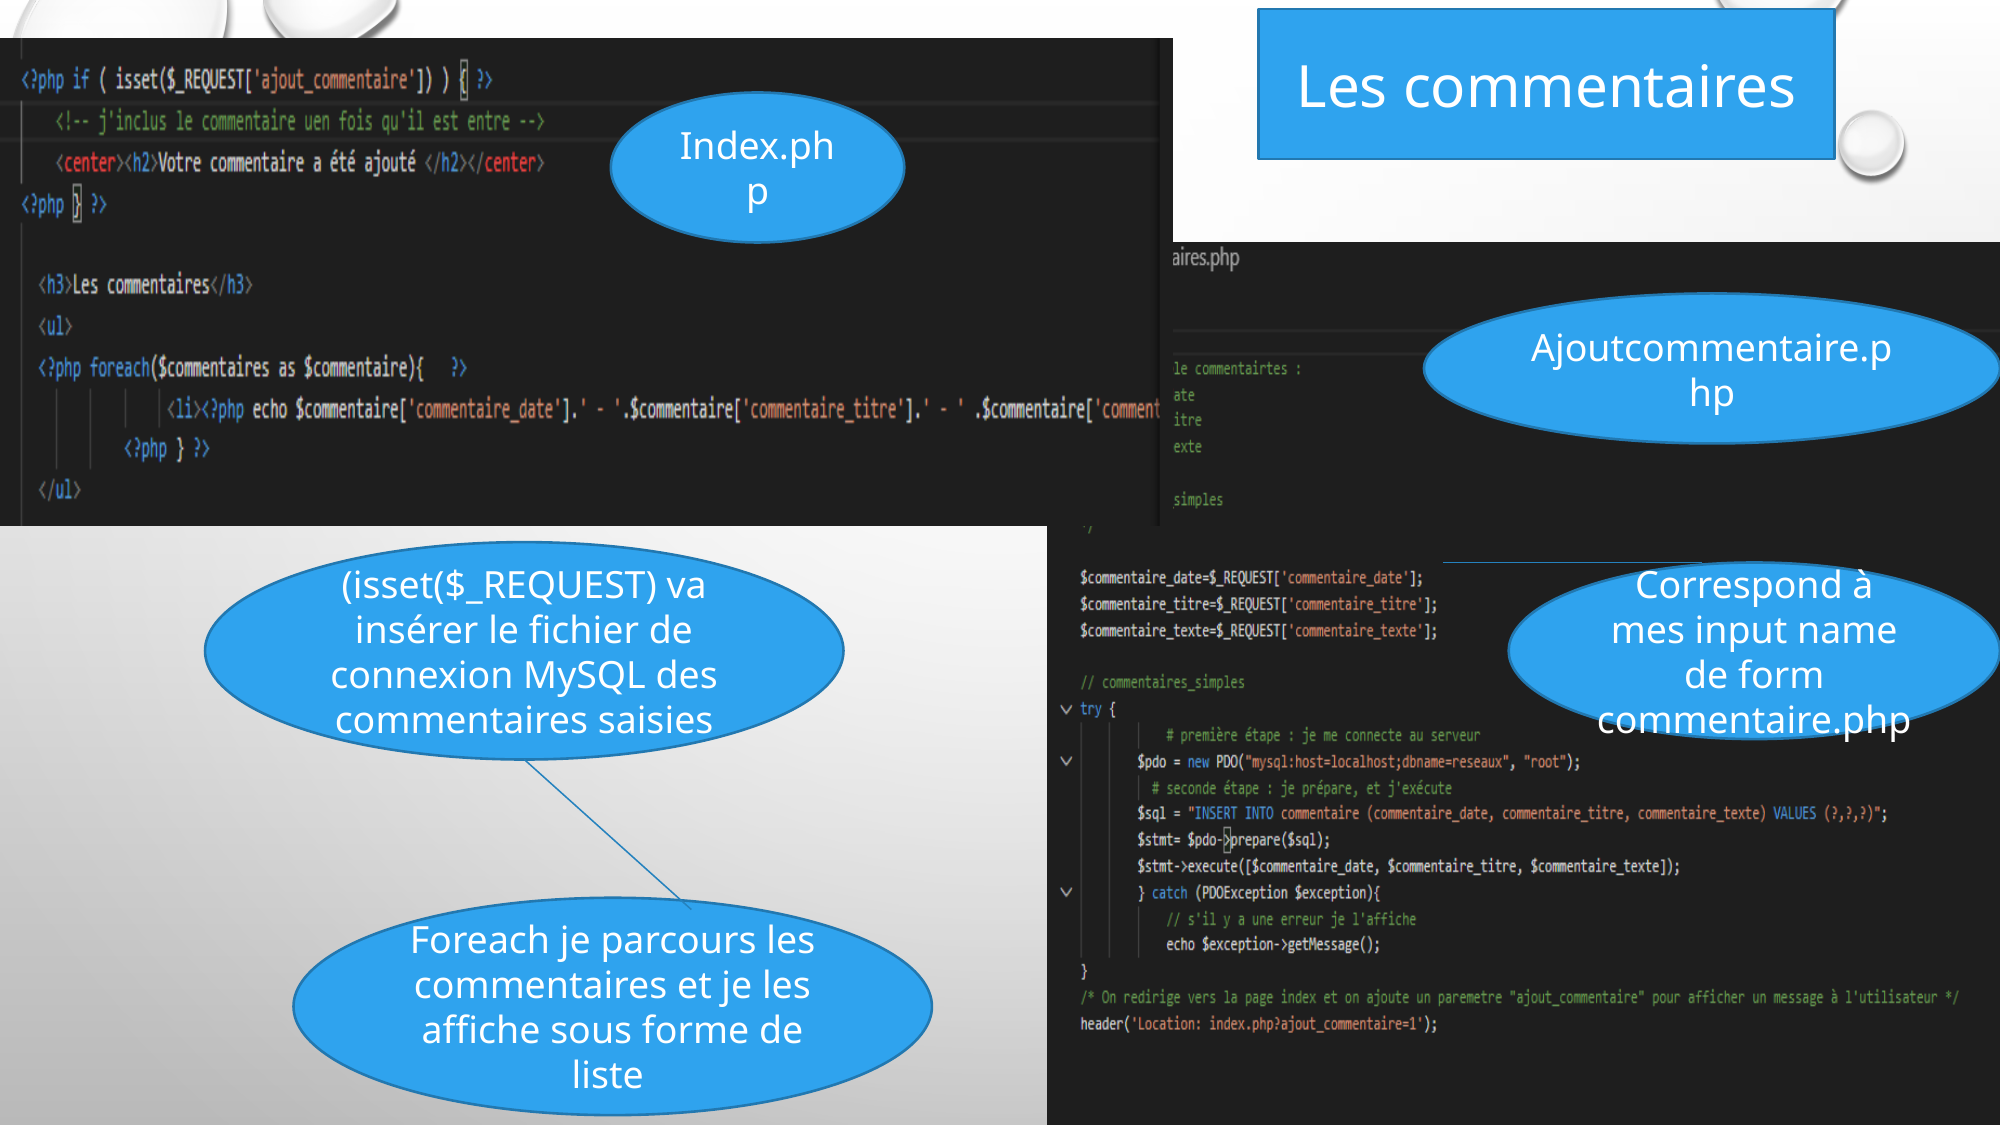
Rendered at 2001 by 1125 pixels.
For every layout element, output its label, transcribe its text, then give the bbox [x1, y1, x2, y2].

text_box Les commentaires [1257, 8, 1836, 160]
picture [0, 0, 2000, 1125]
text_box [540, 759, 692, 910]
text_box (isset($_REQUEST) va insérer le fichier de connexion MySQL des commentaires saisies [203, 540, 845, 761]
text_box Foreach je parcours les commentaires et je les affiche sous forme de liste [292, 899, 934, 1117]
